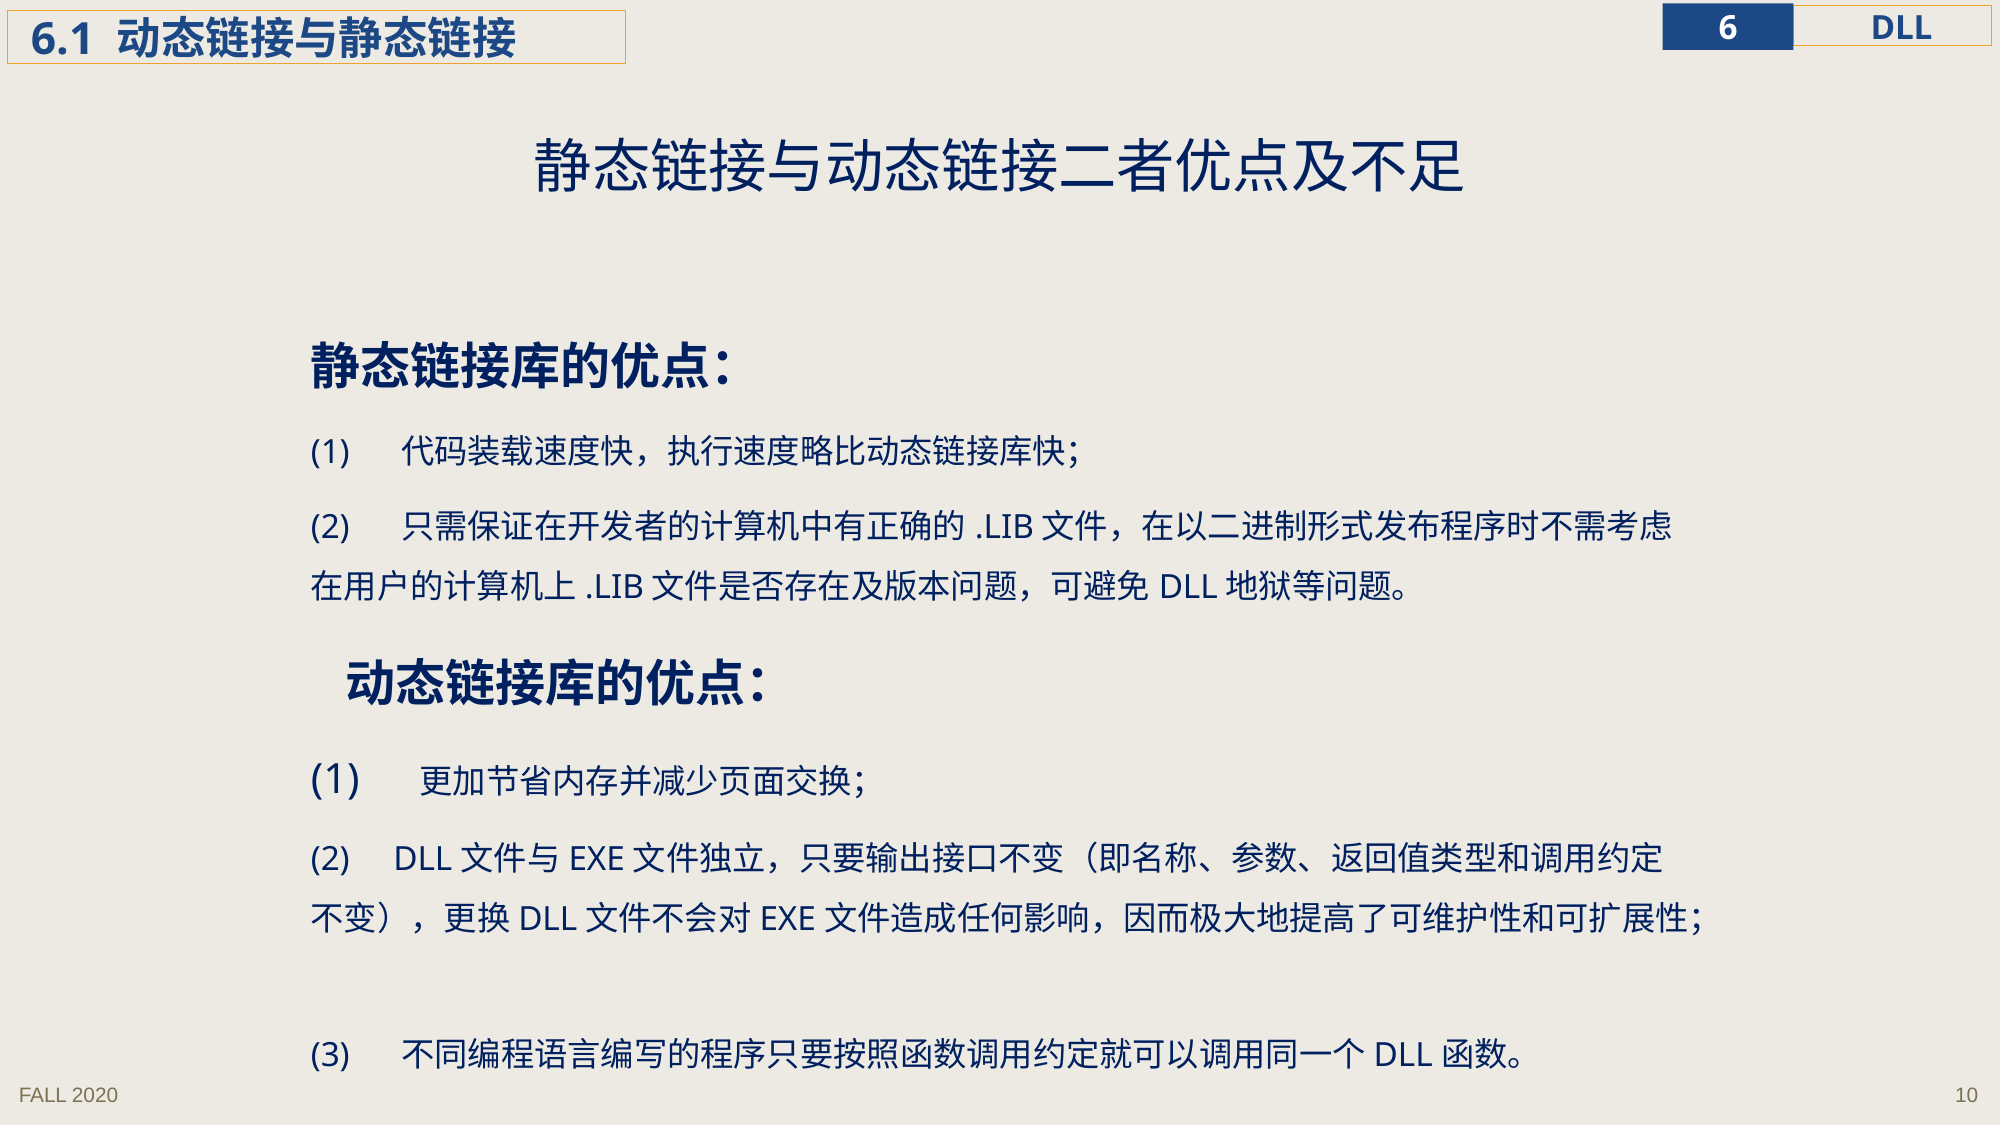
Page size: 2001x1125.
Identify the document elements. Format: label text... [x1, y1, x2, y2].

list 静态链接库的优点： (1) 代码装载速度快，执行速度略比动态链接库快； (2) 只需保证在开发者的计算机中有正确的.LIB文件，在以二进制形式发布程序时不需考虑在用户的计算机上.LIB文件是否存在及版本问题，可避免DLL地狱等问题。 动态链接库的优点： (1) 更加节省内存并减少页面交换； (2) DLL文件与EXE文件独立，只要输出接口不变（即名称、参数、返回值类型和调用约定不变），更换DLL文件不会对EXE文件造成任何影响，因而极大地提高了可维护性和可扩展性； (3) 不同编程语言编写的程序只要按照函数调用约定就可以调用同一个DLL函数。 [299, 298, 1701, 1082]
title 静态链接与动态链接二者优点及不足 [137, 59, 1863, 278]
